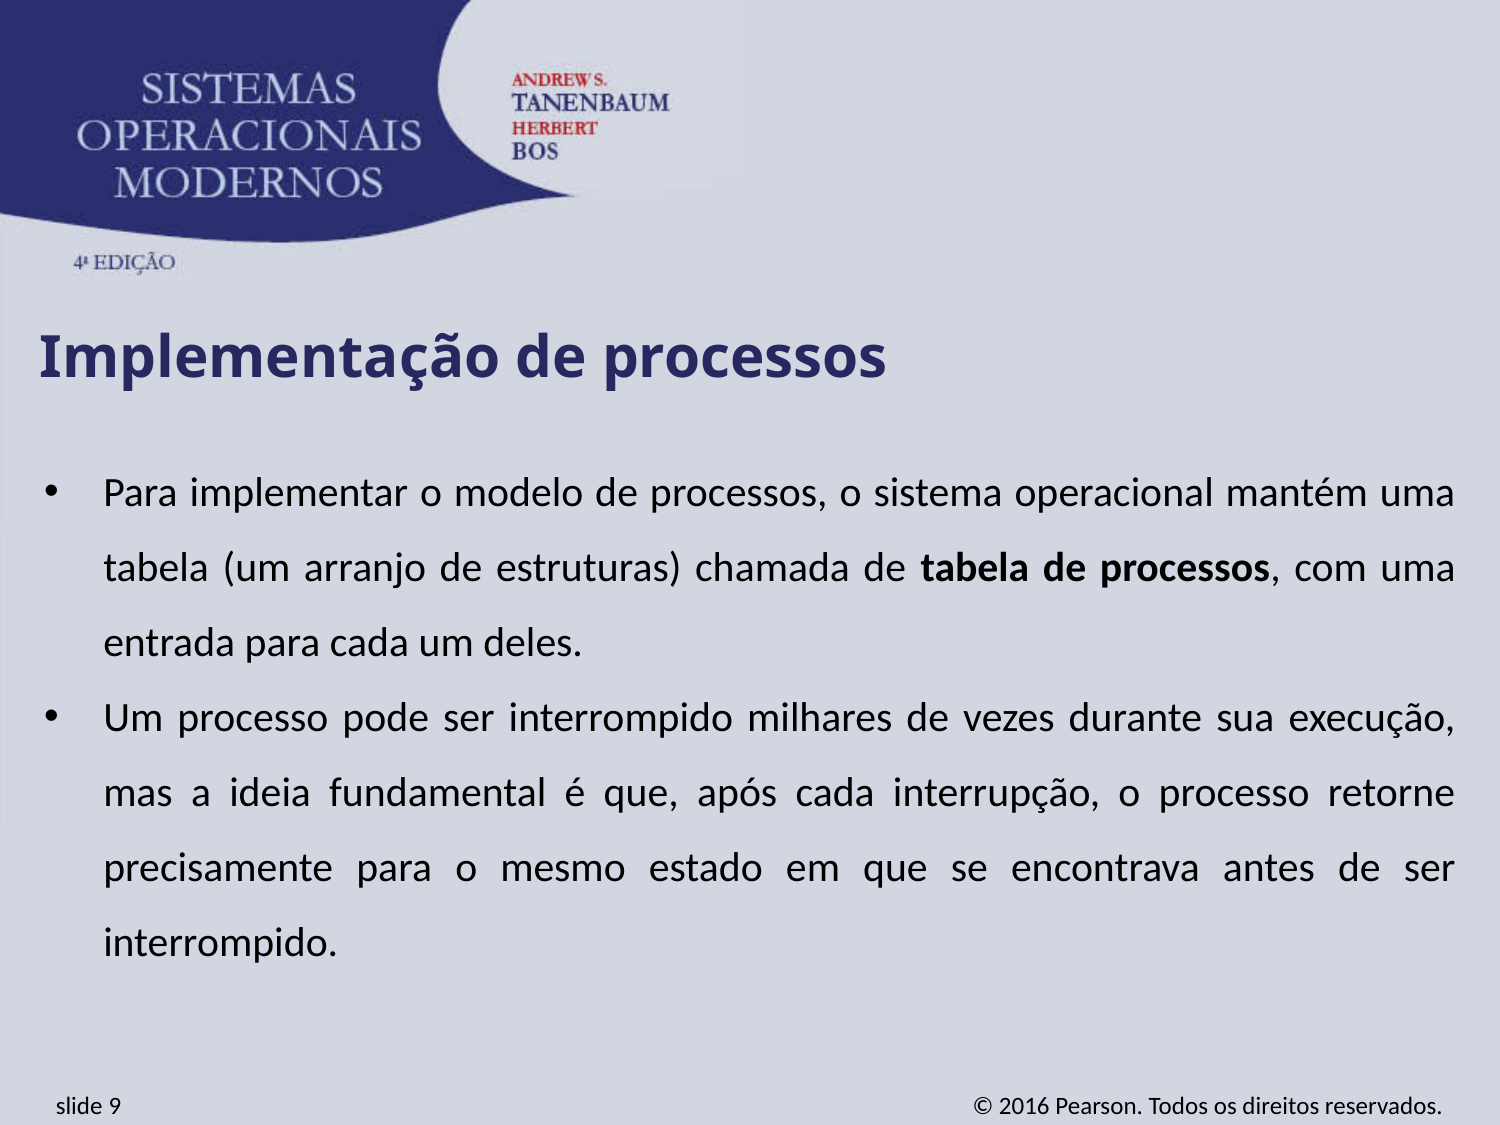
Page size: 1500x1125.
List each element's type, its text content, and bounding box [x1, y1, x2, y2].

picture [0, 0, 1500, 1125]
text_box Para implementar o modelo de processos, o sistema operacional mantém uma tabela (um arranjo de estruturas) chamada de tabela de processos, com uma entrada para cada um deles. Um processo pode ser interrompido milhares de vezes durante sua execução, mas a ideia fundamental é que, após cada interrupção, o processo retorne precisamente para o mesmo estado em que se encontrava antes de ser interrompido. [29, 432, 1471, 973]
text_box Implementação de processos [24, 311, 903, 396]
